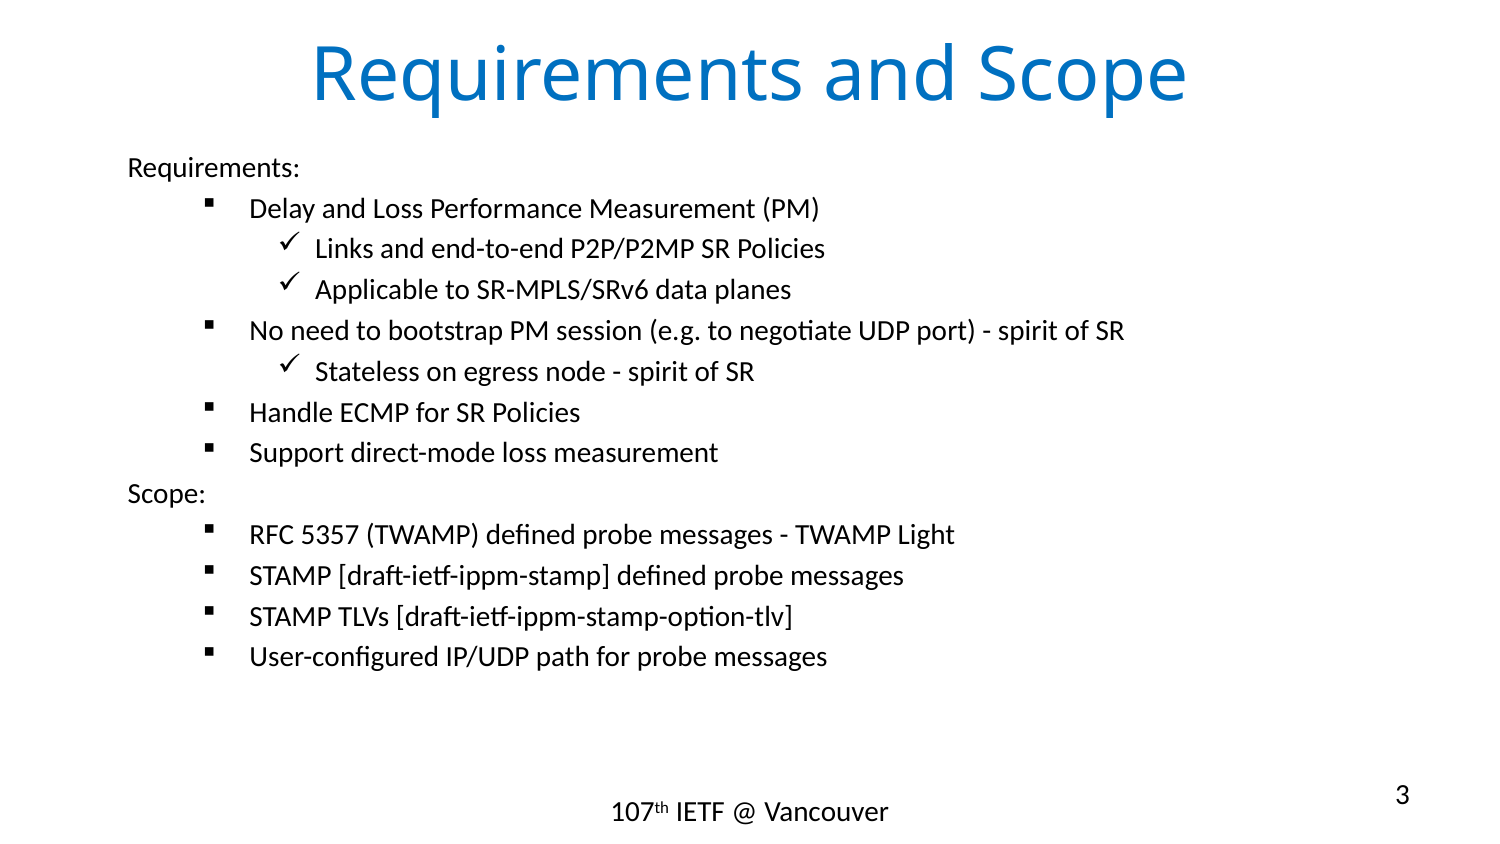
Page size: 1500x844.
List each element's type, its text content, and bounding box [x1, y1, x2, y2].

title Requirements and Scope [74, 0, 1426, 141]
footer 107th IETF @ Vancouver [512, 784, 988, 844]
slide_number 3 [1074, 768, 1426, 828]
list Requirements: Delay and Loss Performance Measurement (PM) Links and end-to-end P2P/P2MP SR Policies Applicable to SR-MPLS/SRv6 data planes No need to bootstrap PM session (e.g. to negotiate UDP port) - spirit of SR Stateless on egress node - spirit of SR Handle ECMP for SR Policies Support direct-mode loss measurement Scope: RFC 5357 (TWAMP) defined probe messages - TWAMP Light STAMP [draft-ietf-ippm-stamp] defined probe messages STAMP TLVs [draft-ietf-ippm-stamp-option-tlv] User-configured IP/UDP path for probe messages [112, 140, 1388, 729]
